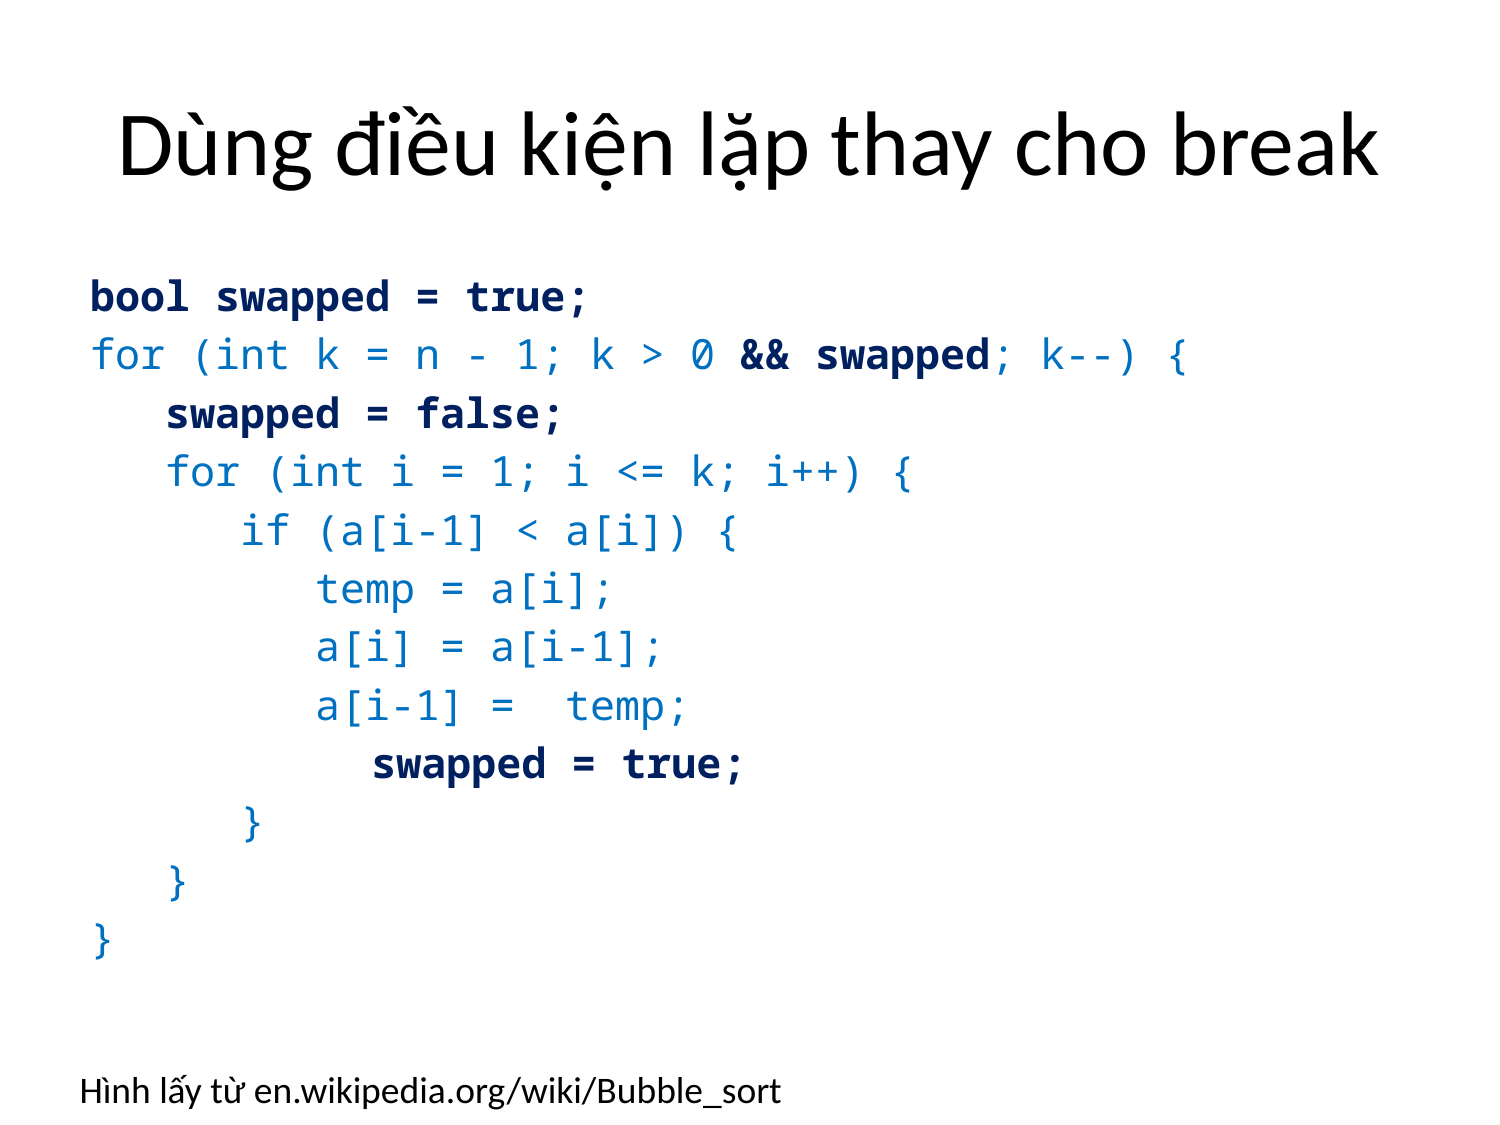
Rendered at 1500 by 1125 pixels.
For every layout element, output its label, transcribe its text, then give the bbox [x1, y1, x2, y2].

list bool swapped = true; for (int k = n - 1; k > 0 && swapped; k--) { swapped = false; for (int i = 1; i <= k; i++) { if (a[i-1] < a[i]) { temp = a[i]; a[i] = a[i-1]; a[i-1] = temp; swapped = true; } } } [75, 262, 1425, 1005]
text_box Hình lấy từ en.wikipedia.org/wiki/Bubble_sort [64, 1058, 892, 1119]
title Dùng điều kiện lặp thay cho break [75, 45, 1425, 233]
